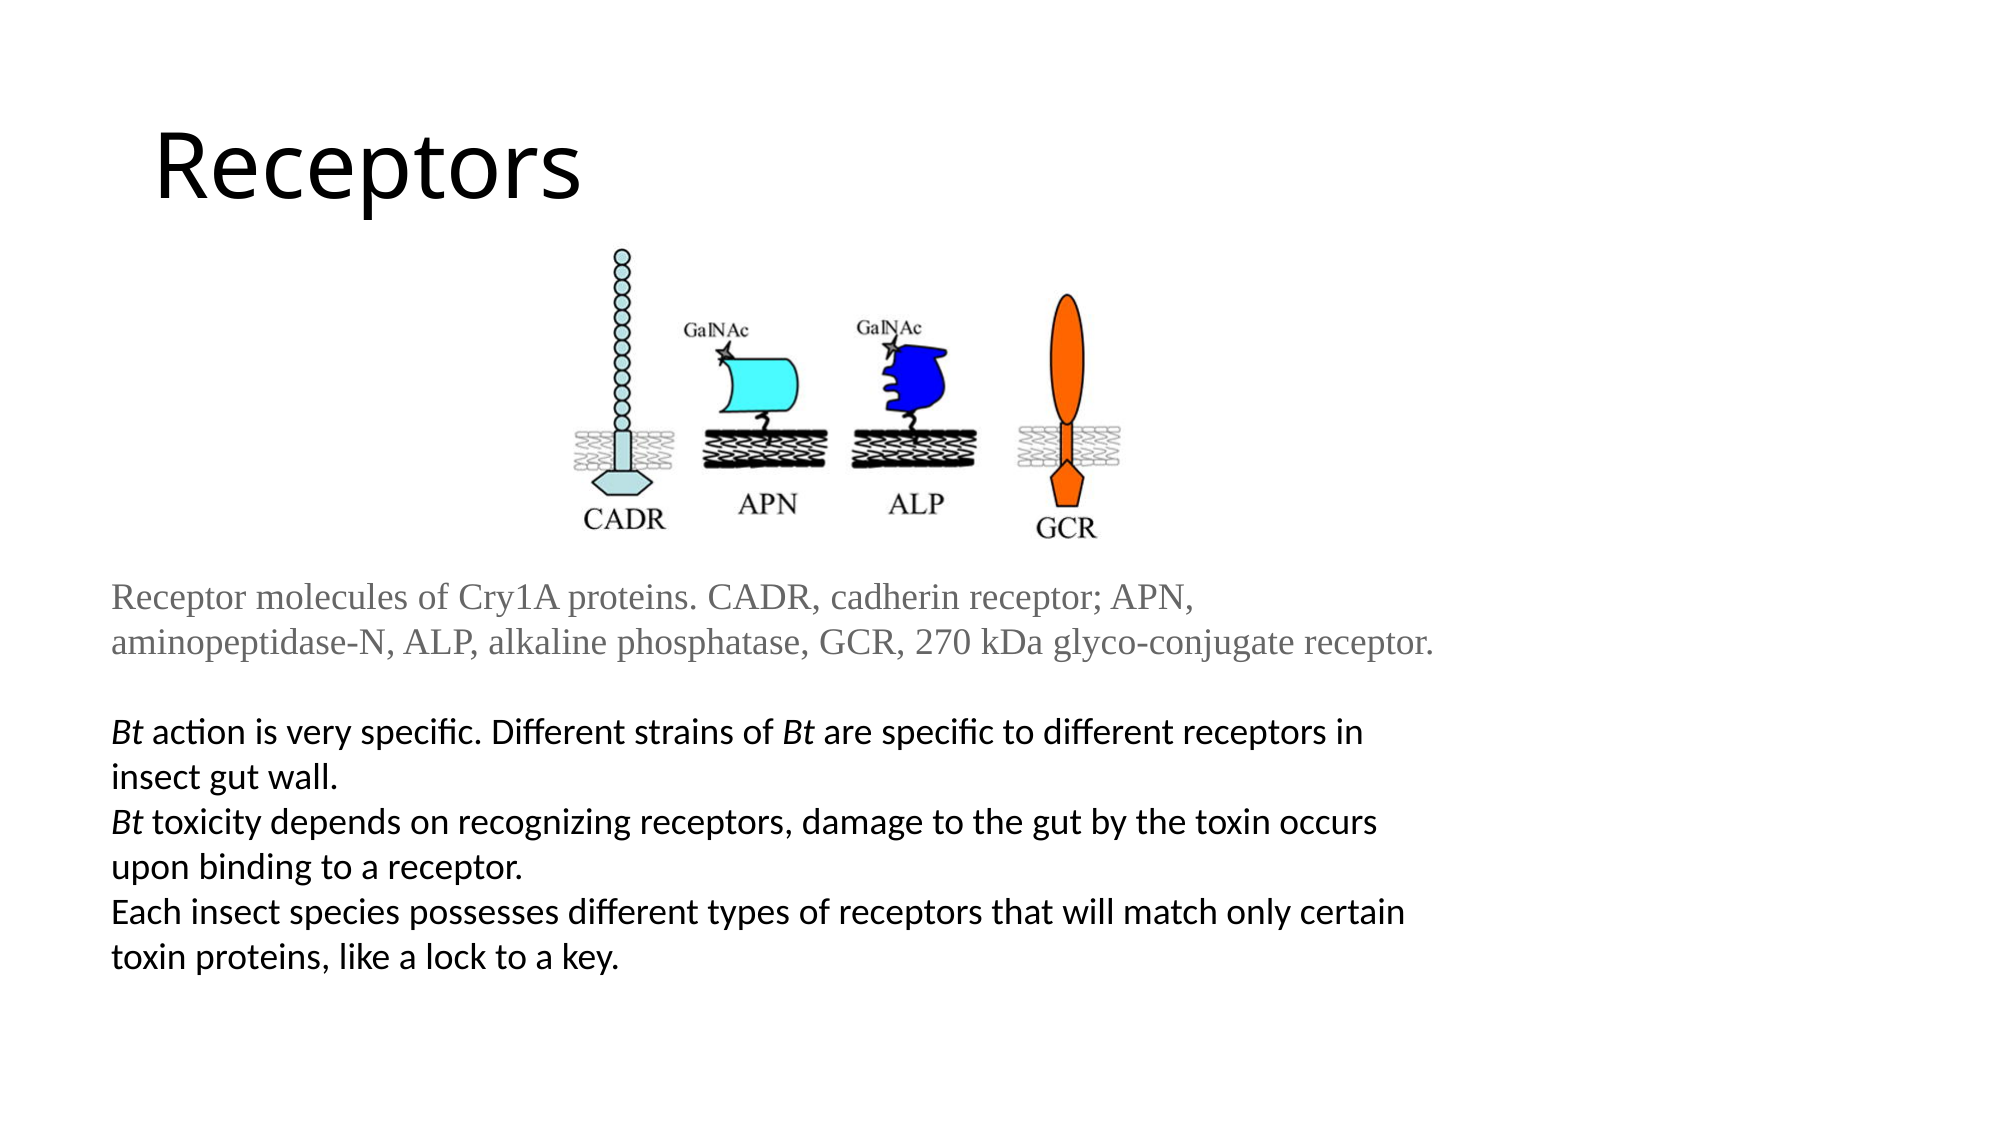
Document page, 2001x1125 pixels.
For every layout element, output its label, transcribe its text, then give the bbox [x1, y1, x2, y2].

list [565, 242, 1128, 547]
title Receptors [137, 59, 1863, 278]
text_box Receptor molecules of Cry1A proteins. CADR, cadherin receptor; APN, aminopeptidase-N, ALP, alkaline phosphatase, GCR, 270 kDa glyco-conjugate receptor. Bt action is very specific. Different strains of Bt are specific to different receptors in insect gut wall. Bt toxicity depends on recognizing receptors, damage to the gut by the toxin occurs upon binding to a receptor. Each insect species possesses different types of receptors that will match only certain toxin proteins, like a lock to a key. [96, 564, 1455, 1120]
